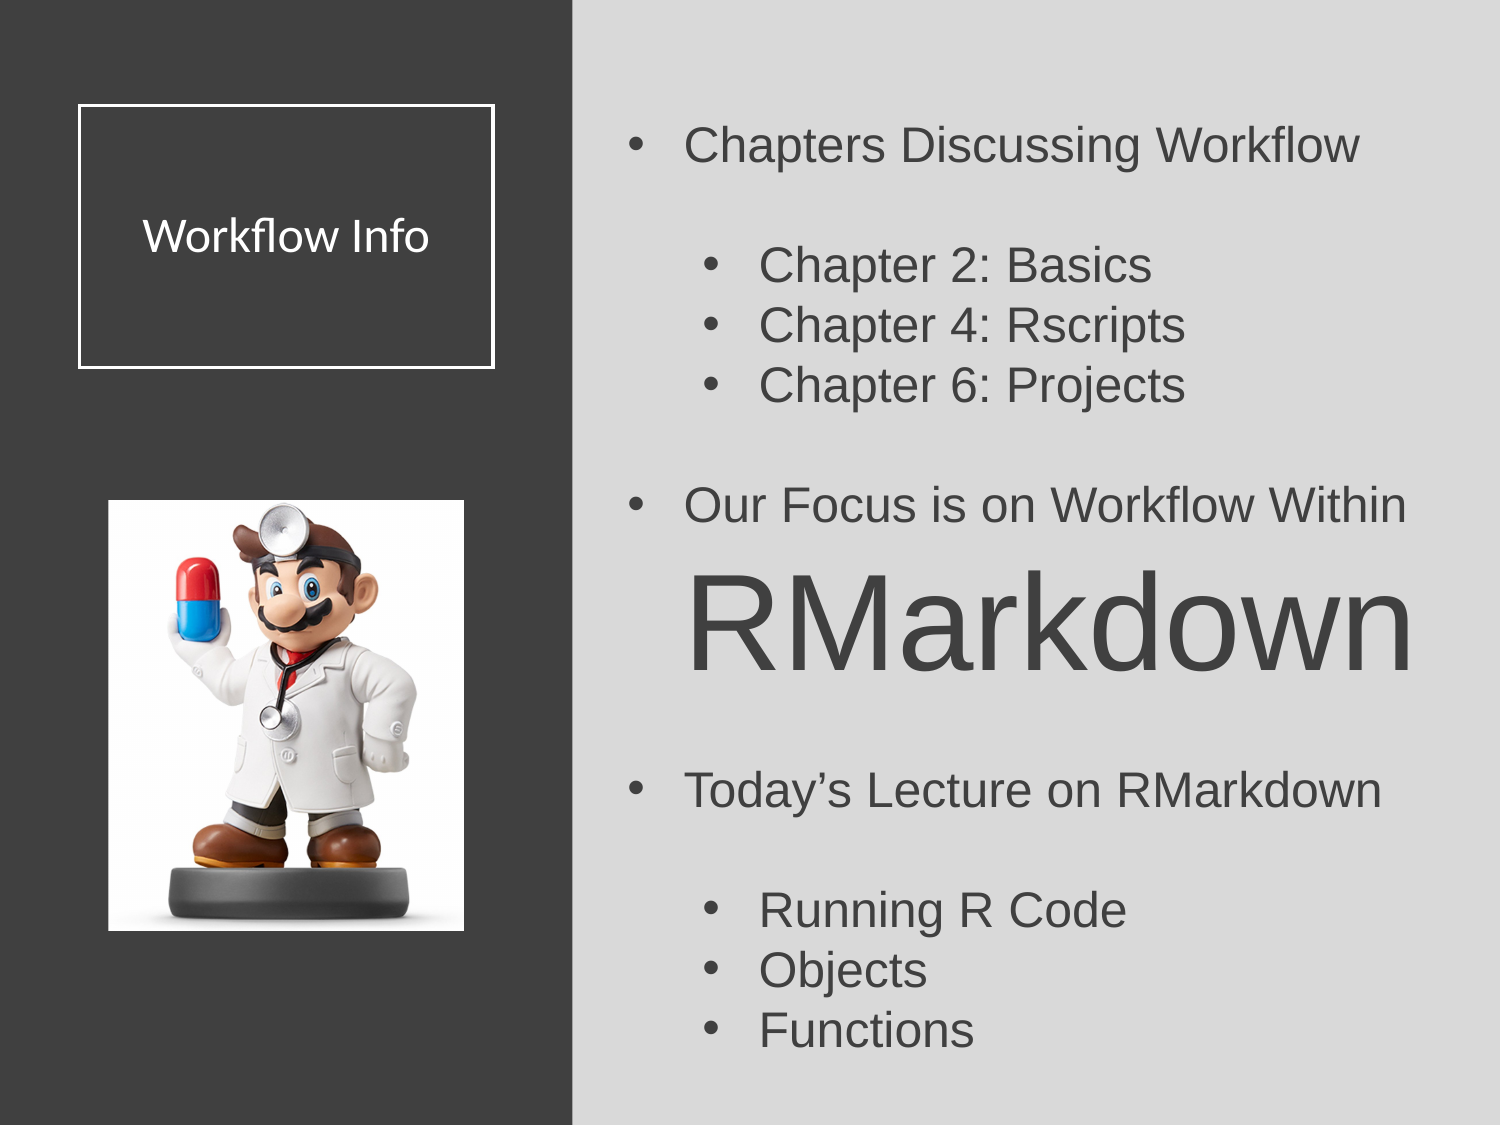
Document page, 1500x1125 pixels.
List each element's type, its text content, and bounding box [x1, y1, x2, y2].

picture [107, 499, 465, 931]
text_box [0, 0, 573, 1125]
text_box Chapters Discussing Workflow Chapter 2: Basics Chapter 4: Rscripts Chapter 6: Projects Our Focus is on Workflow Within RMarkdown Today’s Lecture on RMarkdown Running R Code Objects Functions [612, 105, 1488, 1125]
title Workflow Info [78, 105, 494, 368]
